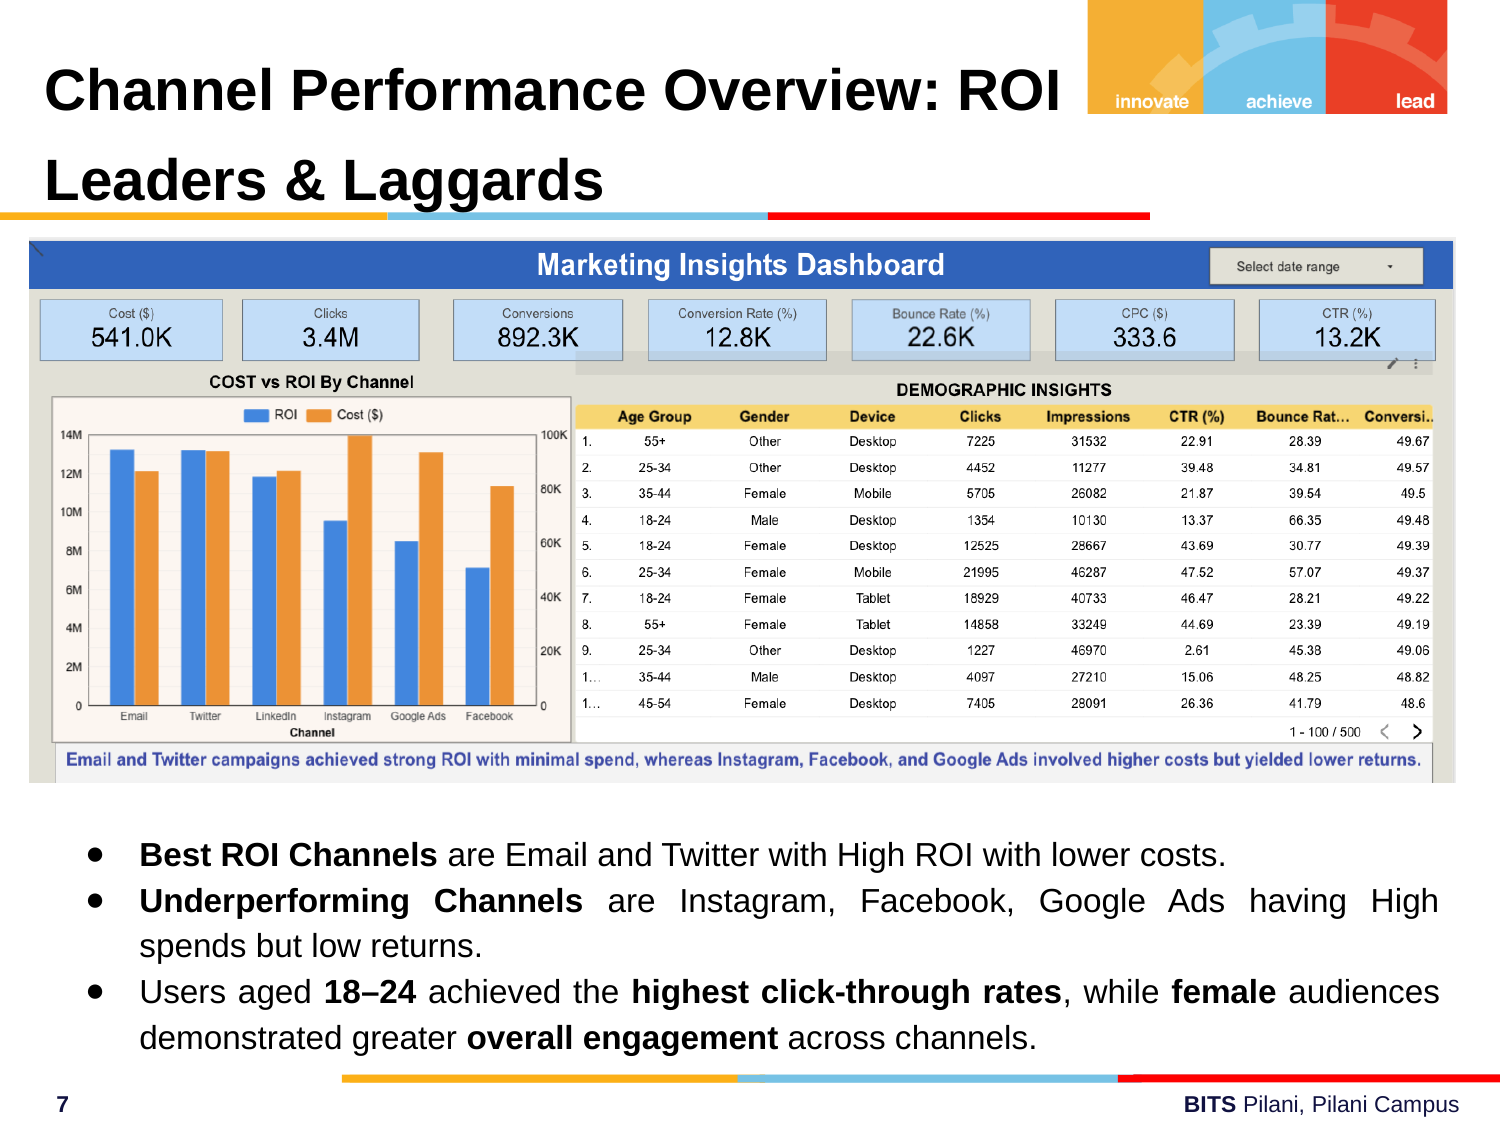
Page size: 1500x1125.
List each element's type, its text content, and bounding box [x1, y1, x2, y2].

picture [29, 237, 1456, 783]
list Channel Performance Overview: ROI Leaders & Laggards [29, 36, 1107, 209]
text_box Best ROI Channels are Email and Twitter with High ROI with lower costs. Underperforming Channels are Instagram, Facebook, Google Ads having High spends but low returns. Users aged 18–24 achieved the highest click-through rates, while female audiences demonstrated greater overall engagement across channels. [49, 811, 1456, 1057]
picture [1087, 0, 1448, 114]
